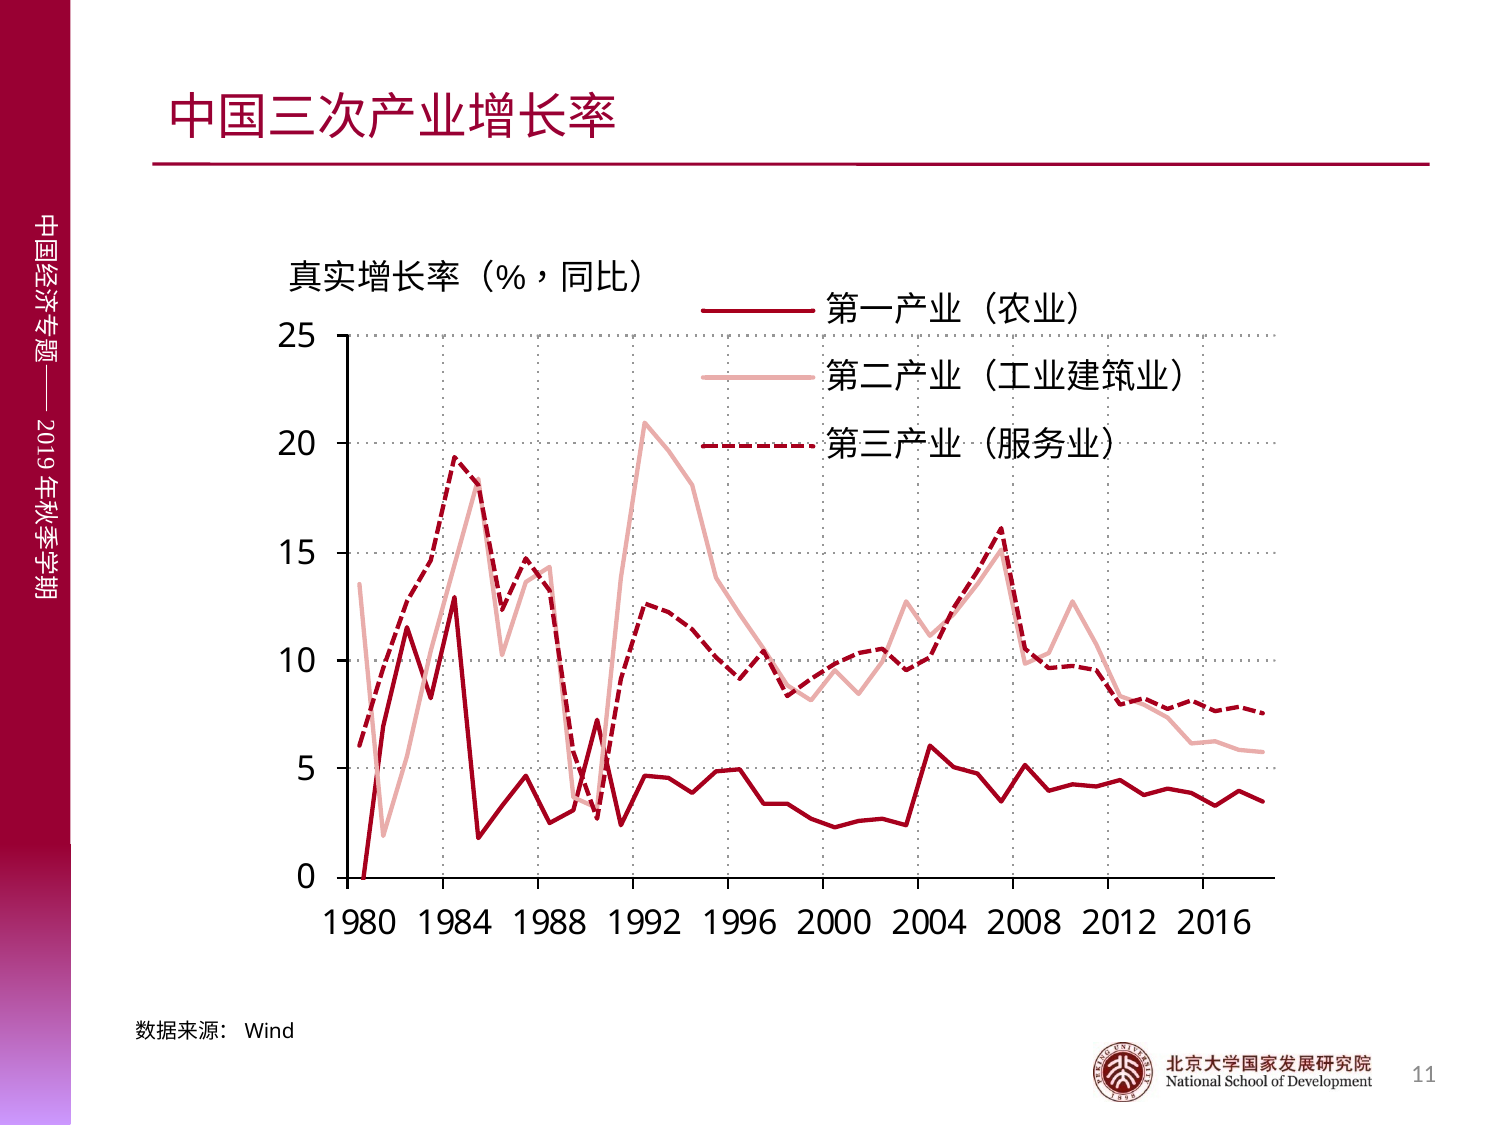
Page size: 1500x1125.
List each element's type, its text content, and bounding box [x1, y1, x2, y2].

picture [270, 237, 1307, 946]
picture [1093, 1042, 1101, 1102]
slide_number 11 [1101, 1042, 1452, 1103]
title 中国三次产业增长率 [152, 0, 1426, 153]
text_box 数据来源：Wind [135, 1017, 714, 1043]
